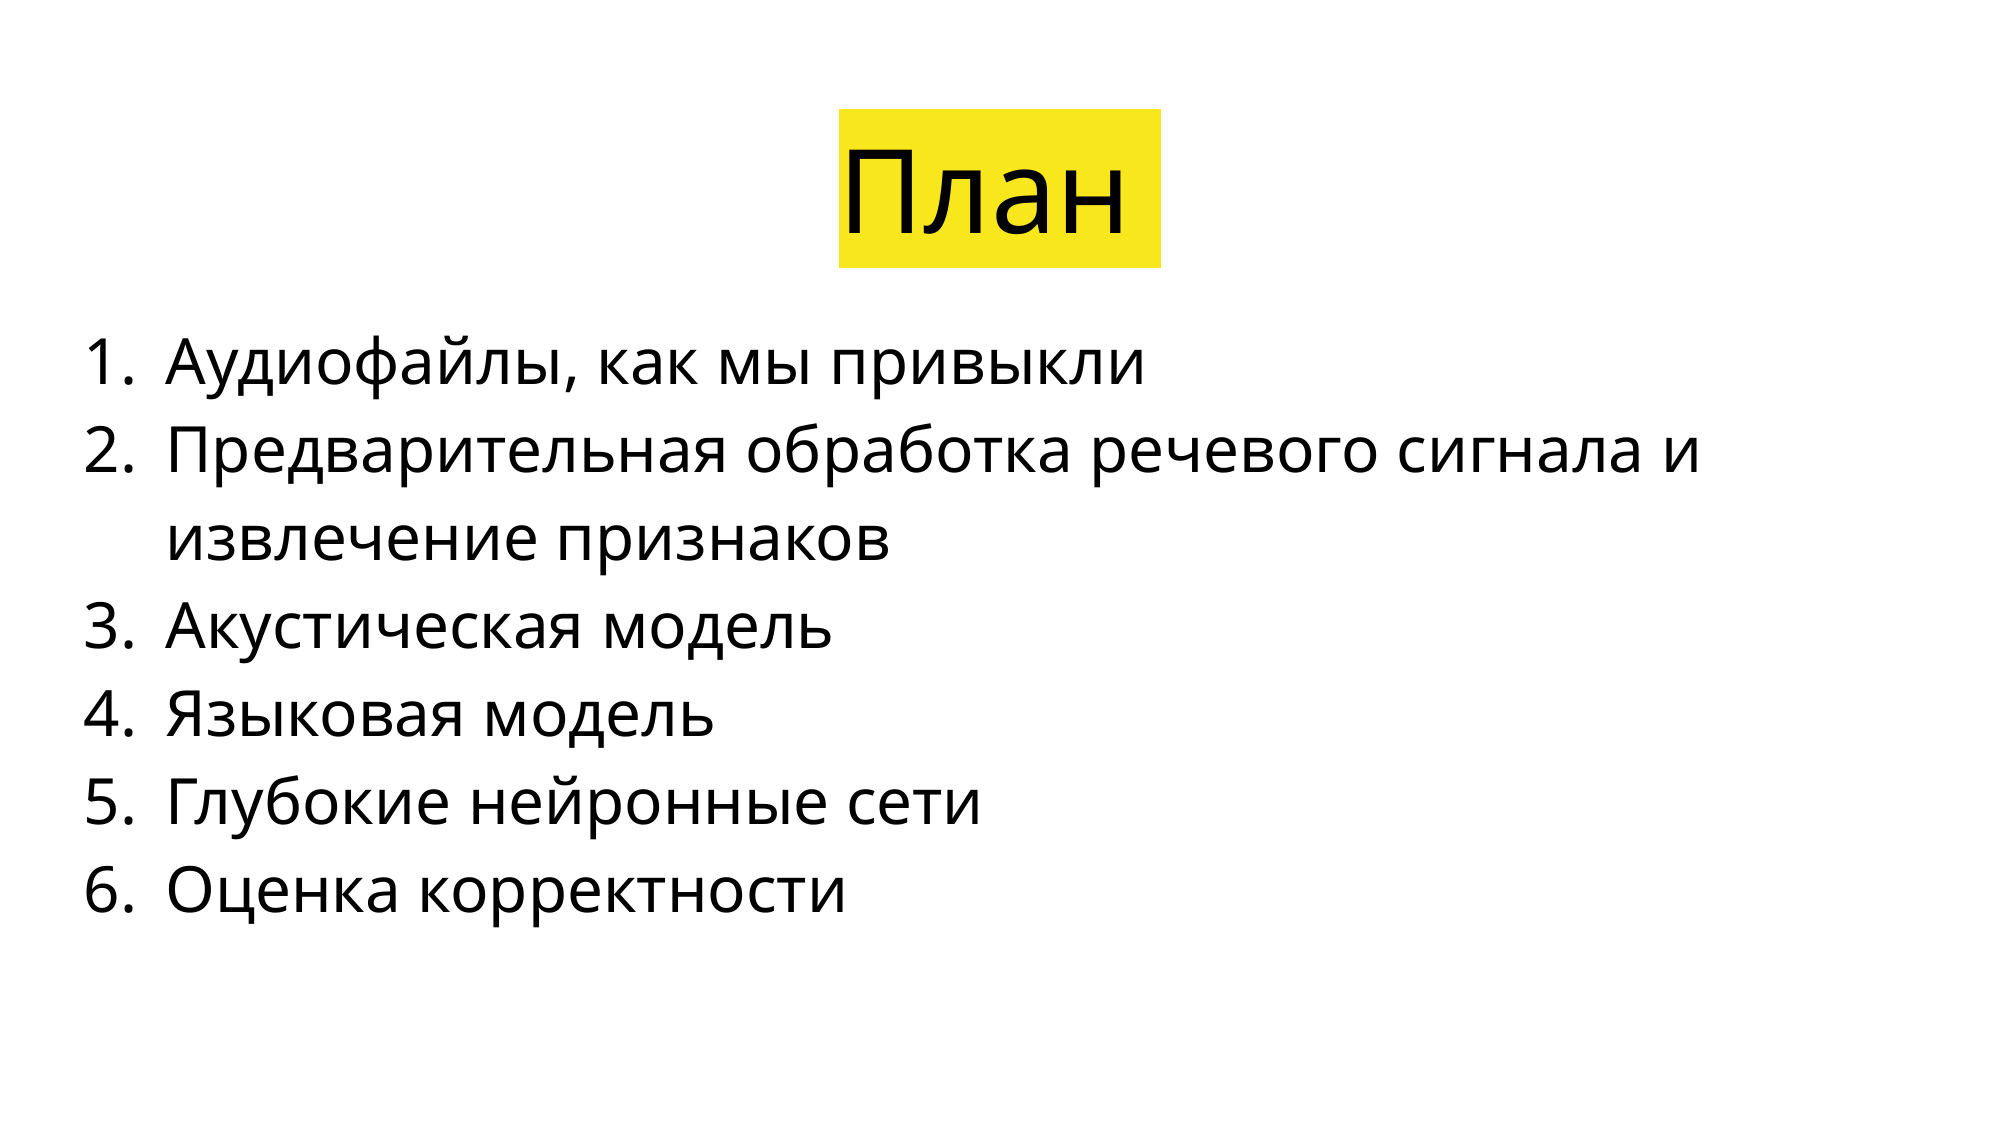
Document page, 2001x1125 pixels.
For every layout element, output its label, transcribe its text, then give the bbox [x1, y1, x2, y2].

list Аудиофайлы, как мы привыкли Предварительная обработка речевого сигнала и извлечение признаков Акустическая модель Языковая модель Глубокие нейронные сети Оценка корректности [45, 289, 1910, 1092]
title План [68, 97, 1932, 345]
